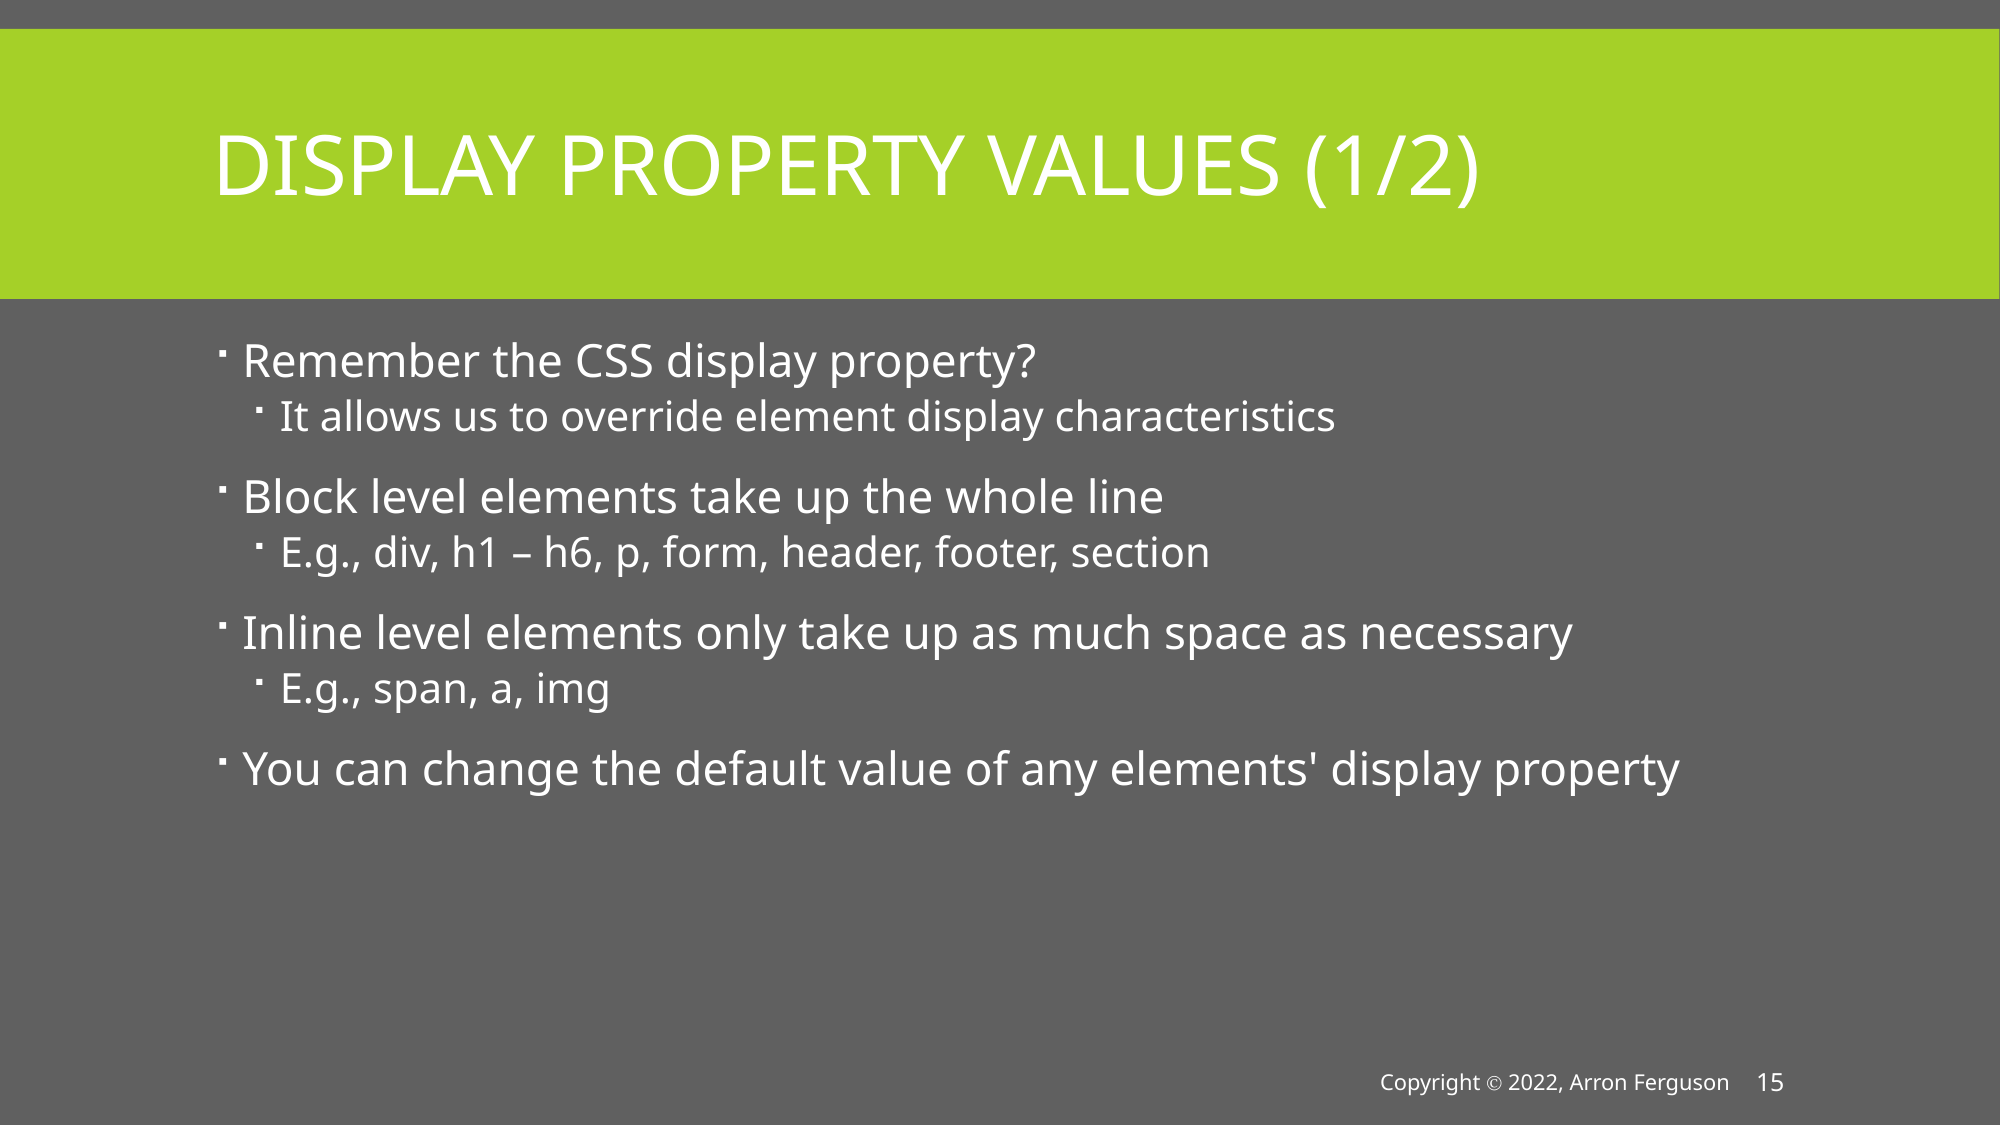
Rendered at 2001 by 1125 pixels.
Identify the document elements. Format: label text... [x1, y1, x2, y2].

title Display Property Values (1/2) [197, 46, 1803, 295]
list Remember the CSS display property? It allows us to override element display characteristics Block level elements take up the whole line E.g., div, h1 – h6, p, form, header, footer, section Inline level elements only take up as much space as necessary E.g., span, a, img You can change the default value of any elements' display property [197, 329, 1803, 1020]
slide_number 15 [1748, 1053, 1904, 1114]
footer Copyright Ⓒ 2022, Arron Ferguson [918, 1053, 1746, 1114]
